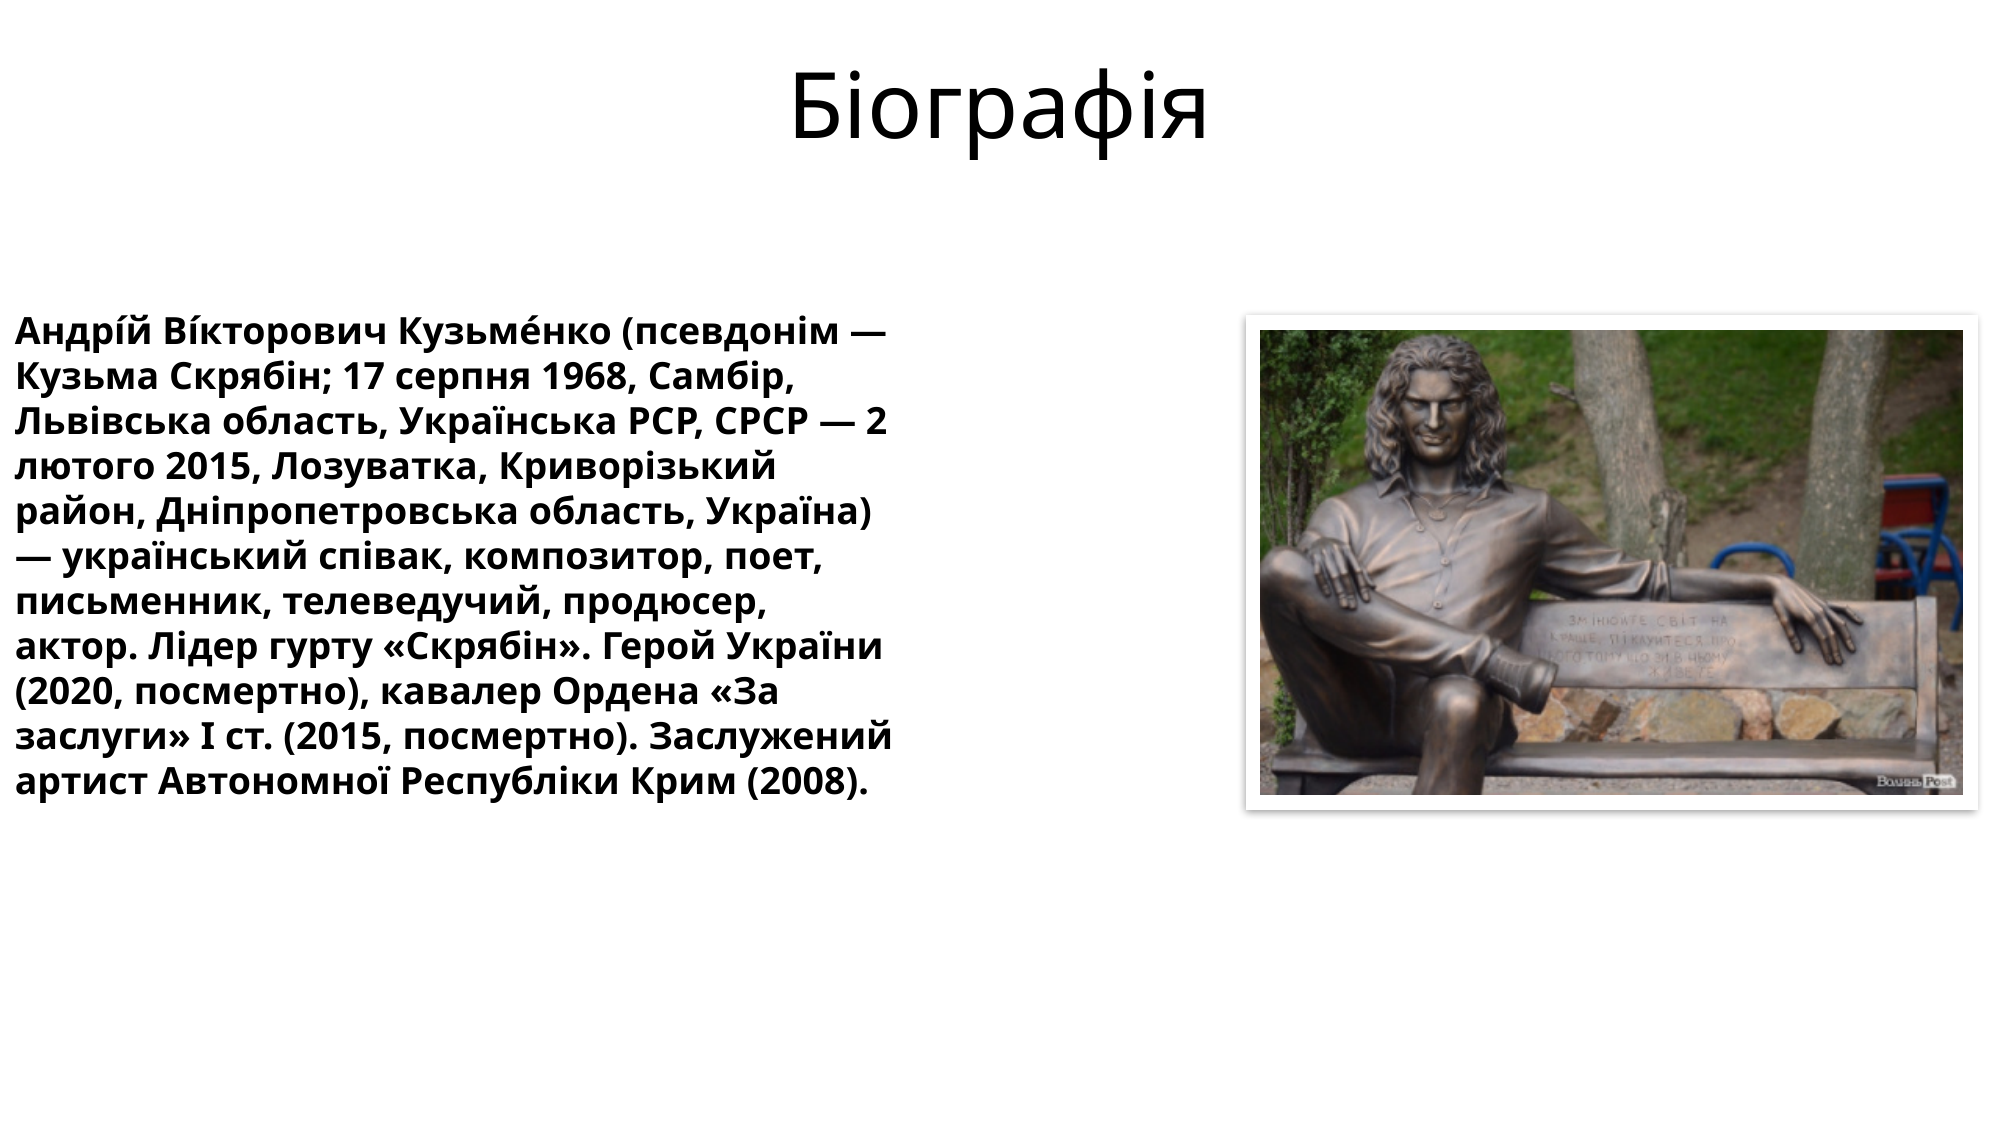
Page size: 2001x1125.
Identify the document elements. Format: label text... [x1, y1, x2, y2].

text_box Андрі́й Ві́кторович Кузьме́нко (псевдонім — Кузьма Скрябін; 17 серпня 1968, Самбір, Львівська область, Українська РСР, СРСР — 2 лютого 2015, Лозуватка, Криворізький район, Дніпропетровська область, Україна) — український співак, композитор, поет, письменник, телеведучий, продюсер, актор. Лідер гурту «Скрябін». Герой України (2020, посмертно), кавалер Ордена «За заслуги» I ст. (2015, посмертно). Заслужений артист Автономної Республіки Крим (2008). [0, 299, 913, 810]
picture [1260, 329, 1964, 796]
title Біографія [137, 0, 1863, 218]
